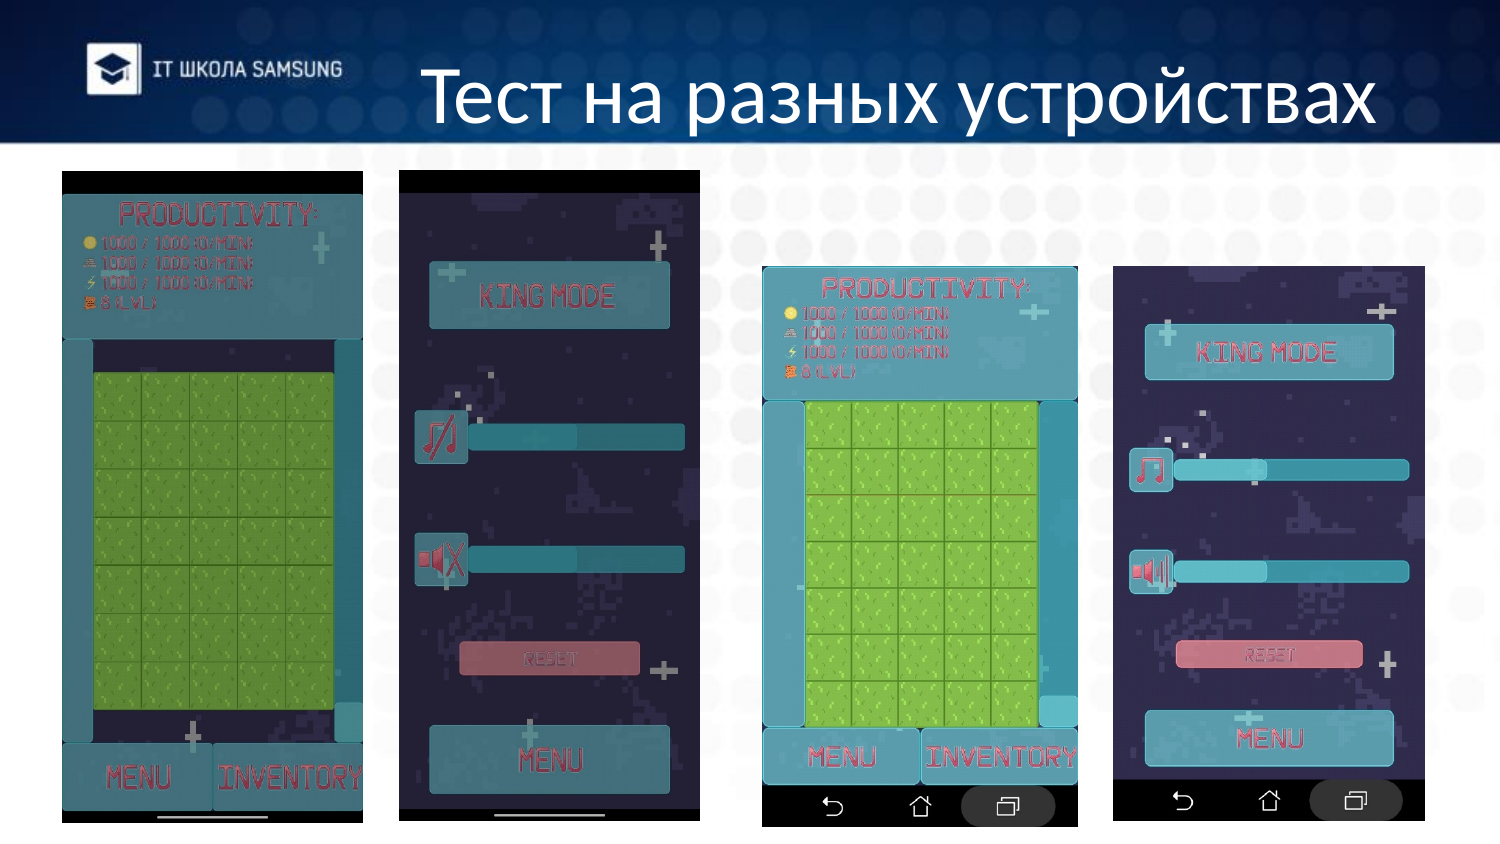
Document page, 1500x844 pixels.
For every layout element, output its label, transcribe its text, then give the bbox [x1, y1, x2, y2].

picture [0, 0, 1500, 844]
title Тест на разных устройствах [375, 33, 1425, 147]
